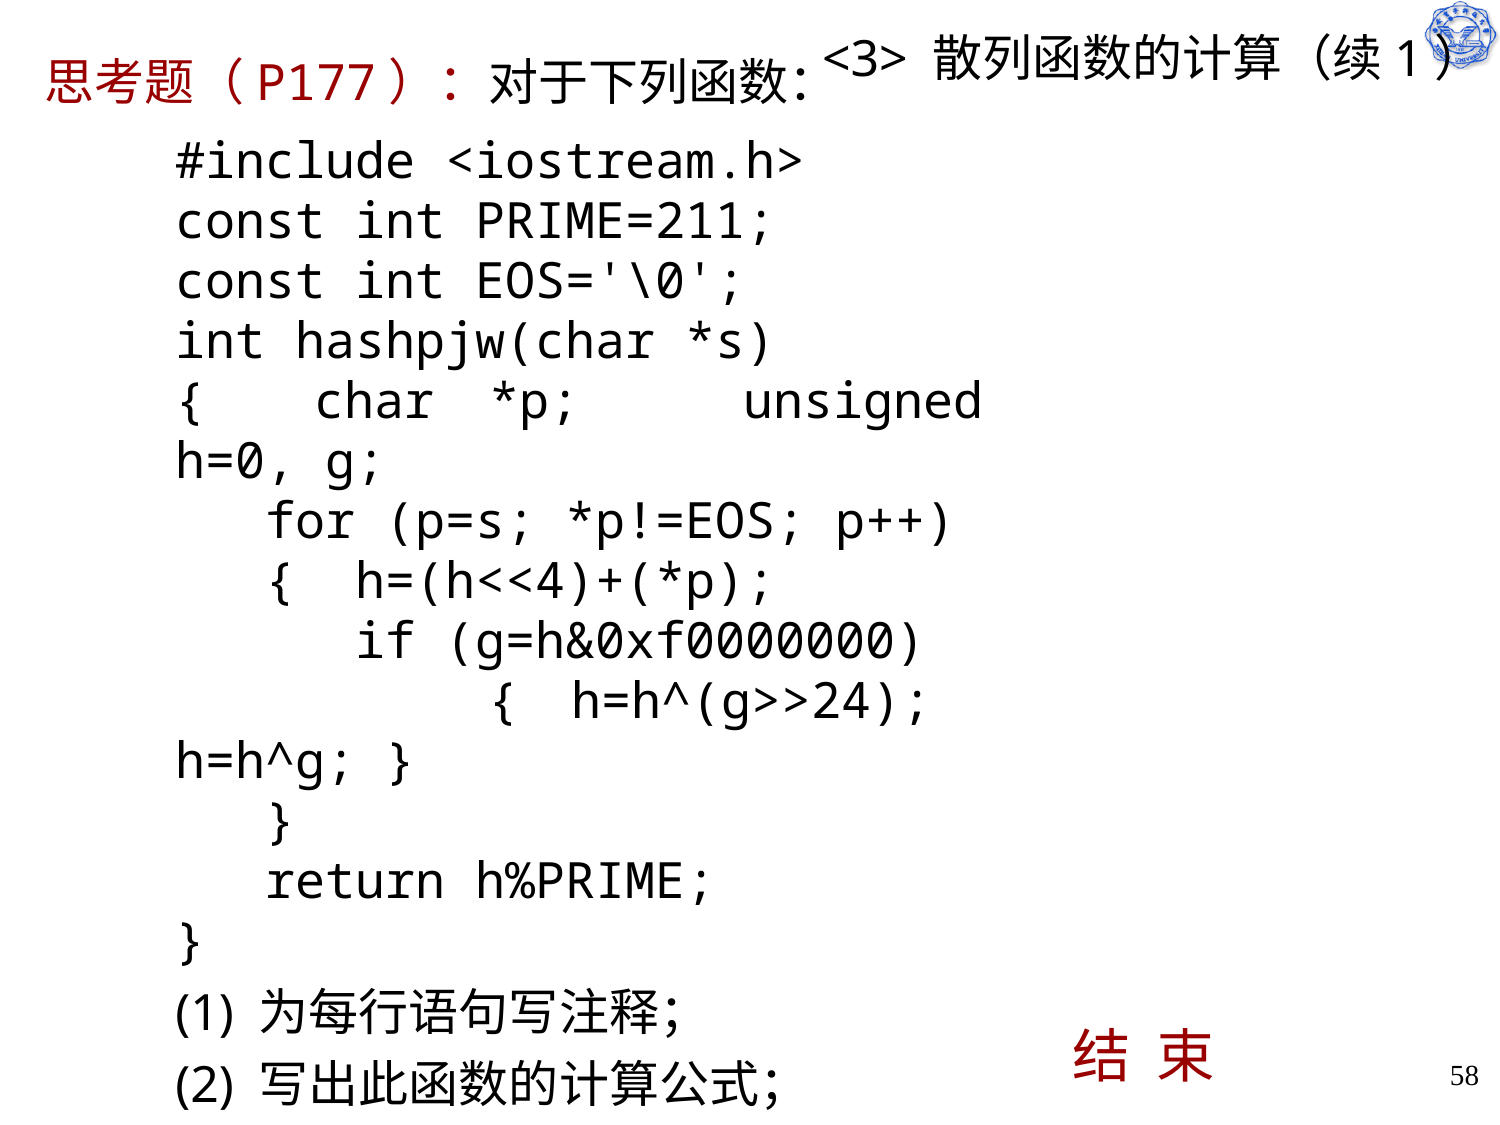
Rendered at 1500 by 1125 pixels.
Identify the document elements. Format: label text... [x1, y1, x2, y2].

text_box 思考题（P177）：对于下列函数： [29, 31, 857, 118]
slide_number 58 [1181, 1048, 1495, 1124]
picture [1423, 0, 1500, 12]
title <3> 散列函数的计算（续1） [225, 12, 1500, 100]
text_box 结 束 [1057, 1011, 1380, 1097]
text_box #include <iostream.h> const int PRIME=211; const int EOS='\0'; int hashpjw(char *s) { char *p; unsigned h=0, g; for (p=s; *p!=EOS; p++) { h=(h<<4)+(*p); if (g=h&0xf0000000) { h=h^(g>>24); h=h^g; } } return h%PRIME; } (1) 为每行语句写注释； (2) 写出此函数的计算公式； (3) 若参数是"abcd"，试给出返回值。 [160, 120, 999, 1125]
